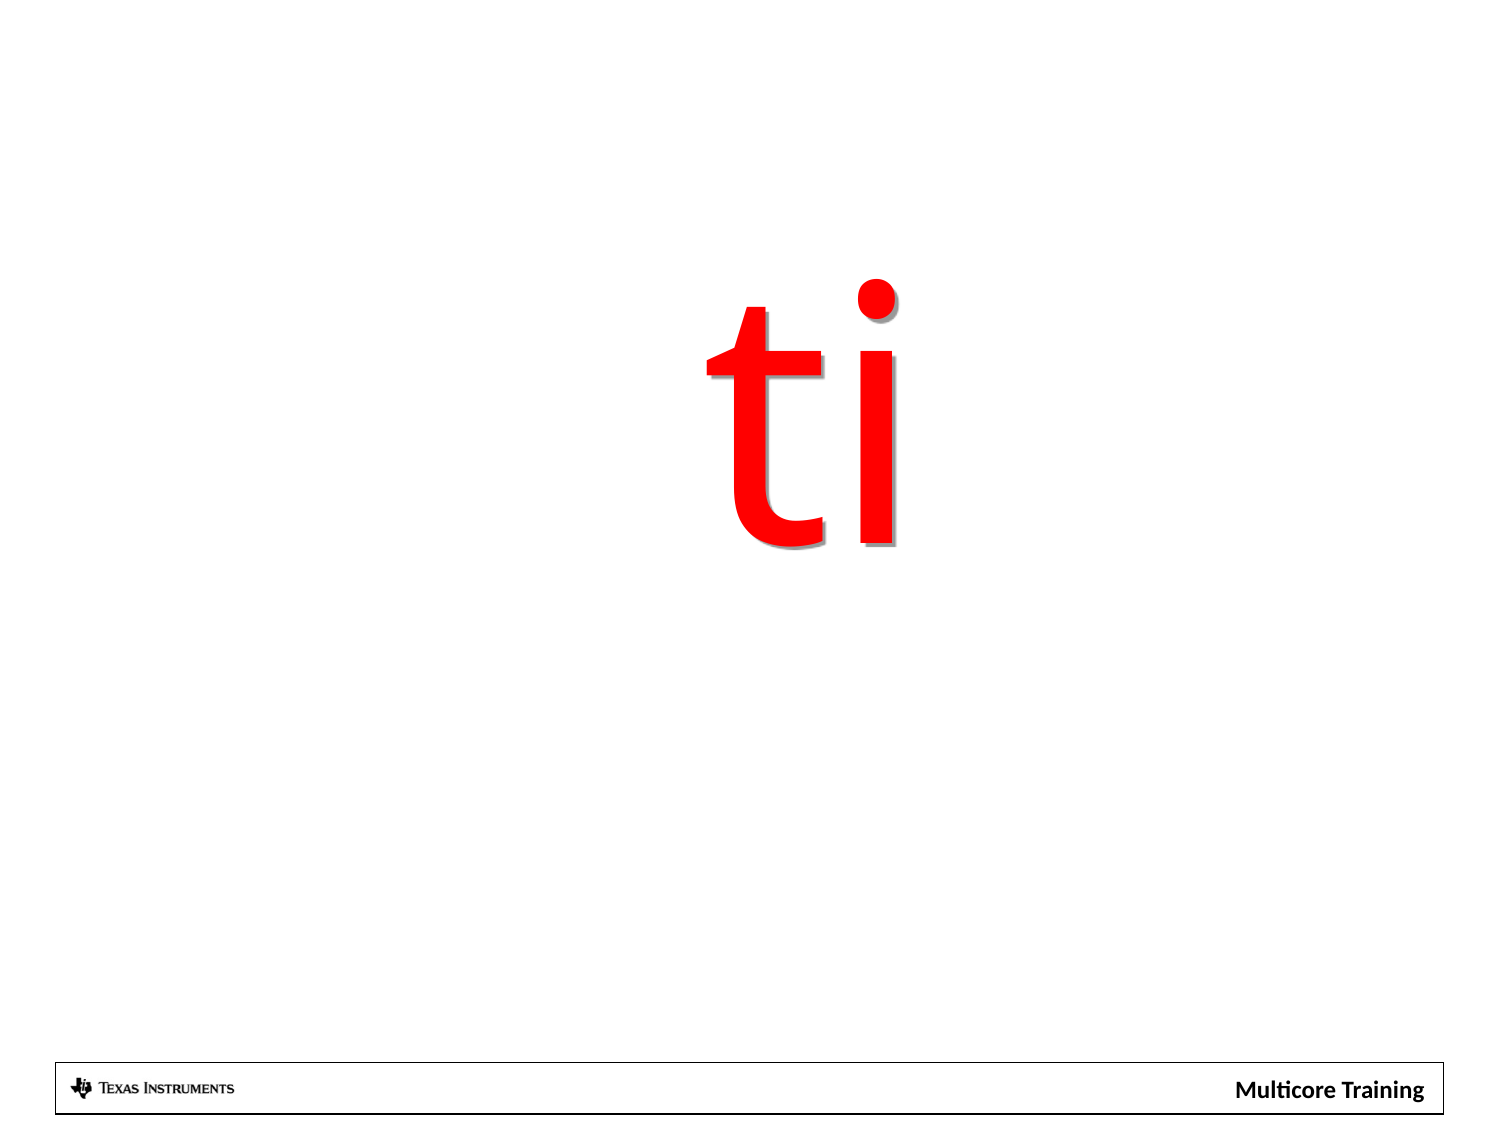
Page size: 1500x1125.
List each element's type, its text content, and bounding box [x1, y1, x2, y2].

text_box ti [99, 261, 1500, 620]
picture [59, 1066, 245, 1110]
